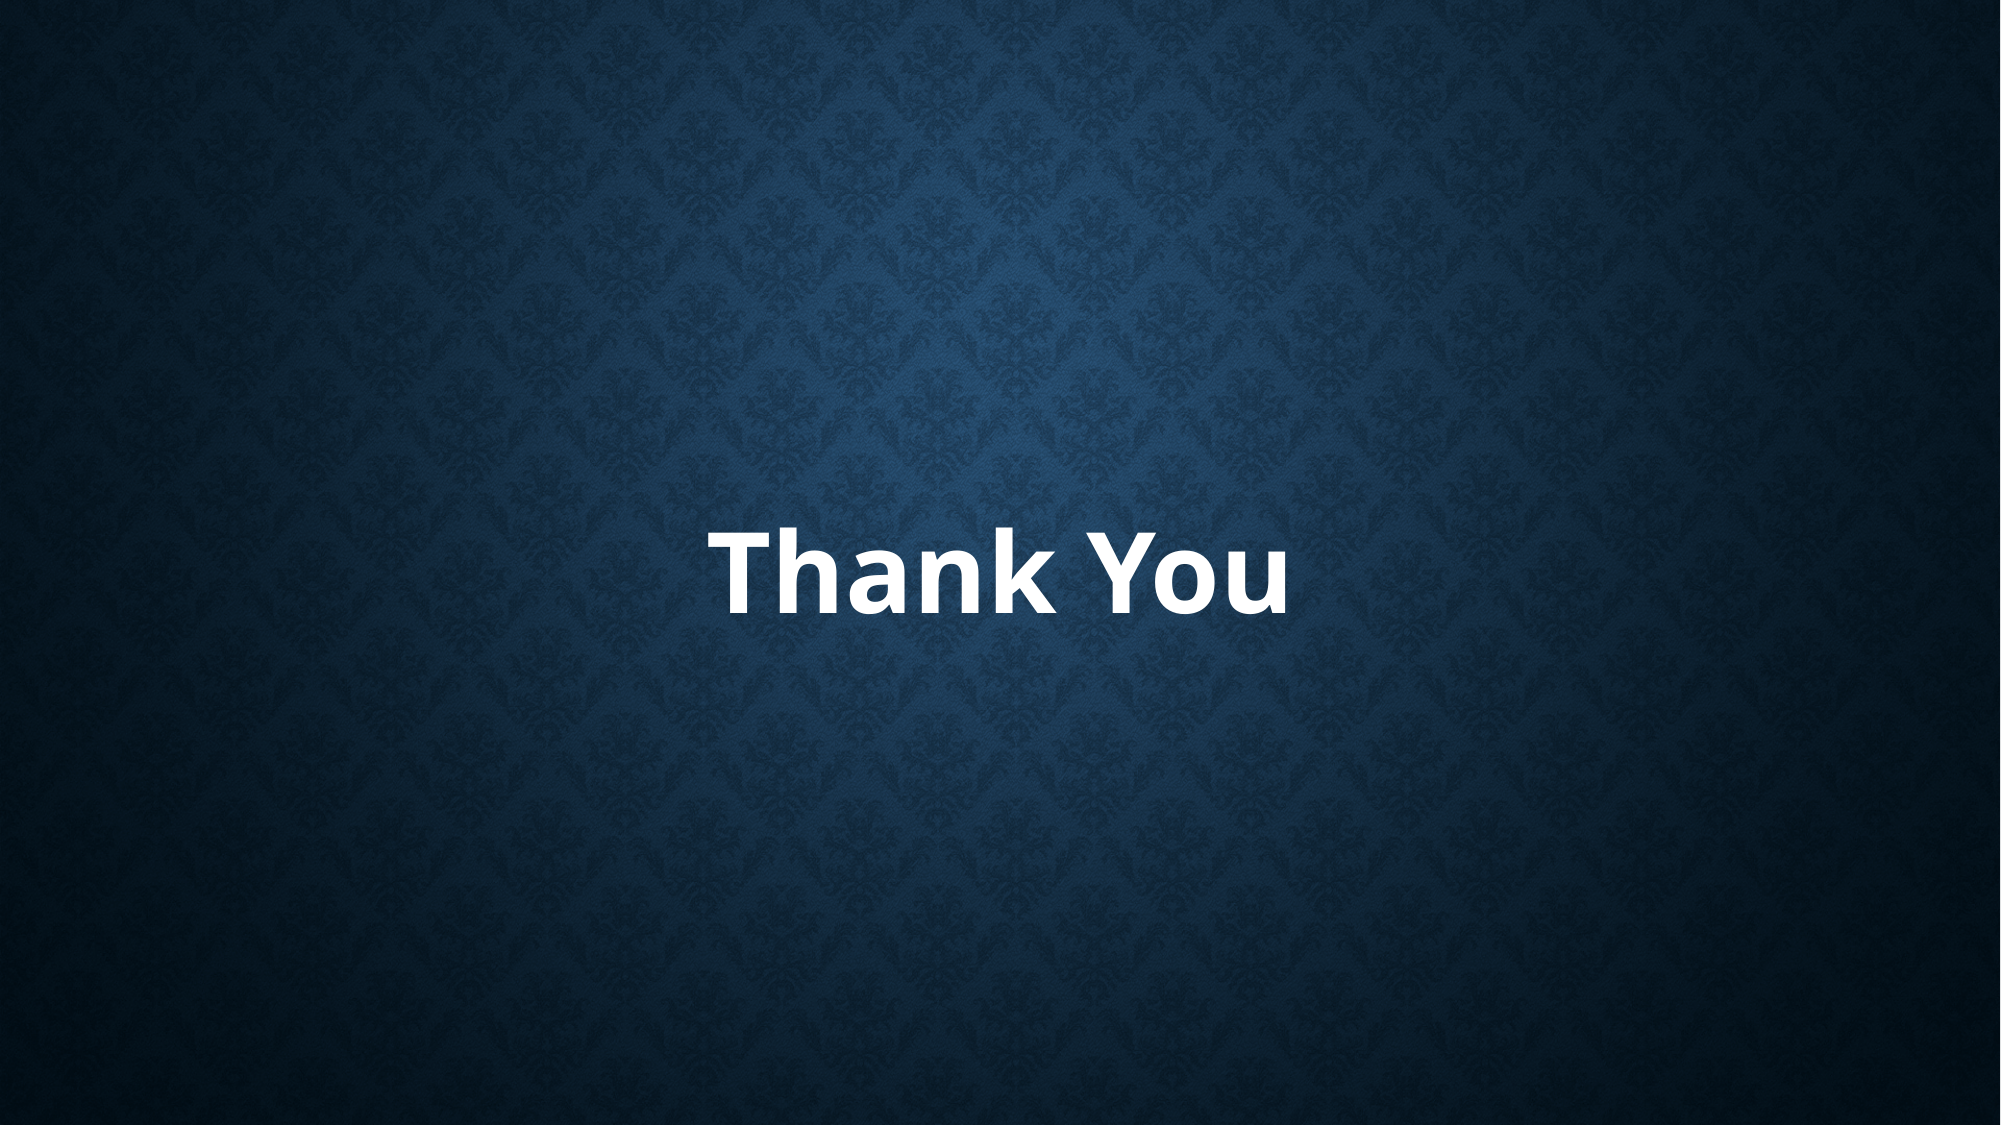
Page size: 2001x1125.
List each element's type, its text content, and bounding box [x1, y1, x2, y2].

text_box Thank You [691, 493, 1314, 643]
